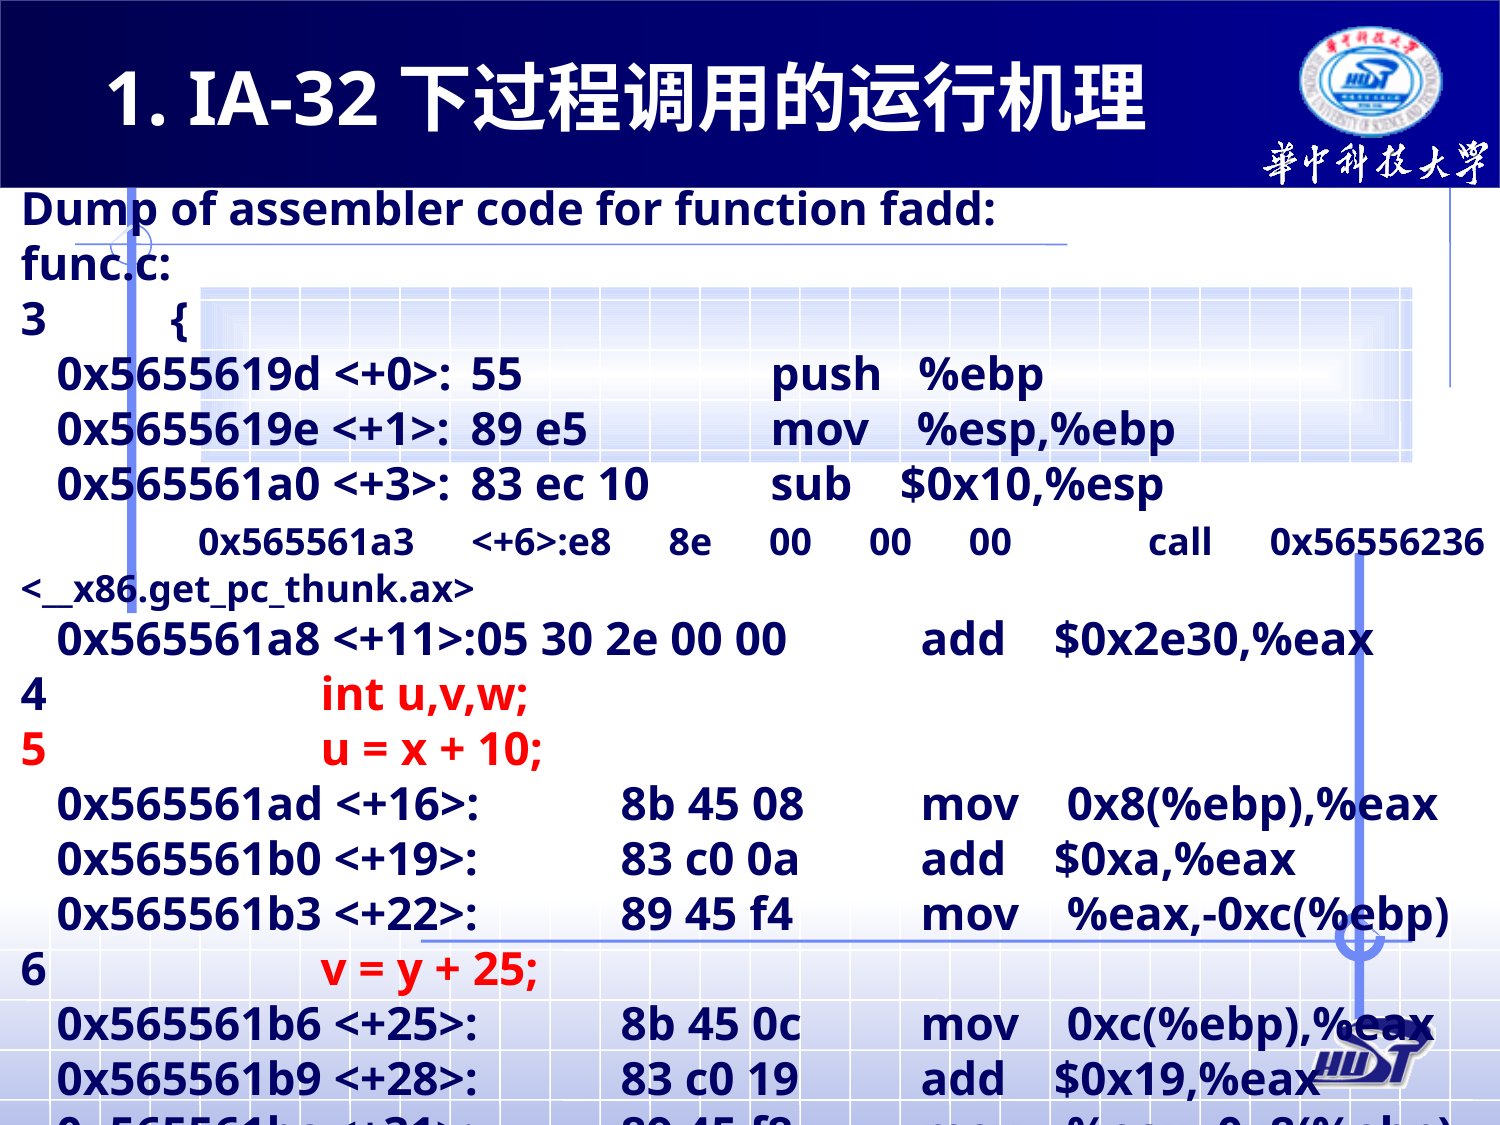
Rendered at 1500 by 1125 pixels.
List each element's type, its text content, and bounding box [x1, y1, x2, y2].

text_box 1. IA-32下过程调用的运行机理 [89, 42, 1308, 148]
picture [1299, 26, 1443, 138]
text_box Dump of assembler code for function fadd: func.c: 3 { 0x5655619d <+0>: 55 push %ebp 0x5655619e <+1>: 89 e5 mov %esp,%ebp 0x565561a0 <+3>: 83 ec 10 sub $0x10,%esp 0x565561a3 <+6>:e8 8e 00 00 00 call 0x56556236 <__x86.get_pc_thunk.ax> 0x565561a8 <+11>:05 30 2e 00 00 add $0x2e30,%eax 4 int u,v,w; 5 u = x + 10; 0x565561ad <+16>: 8b 45 08 mov 0x8(%ebp),%eax 0x565561b0 <+19>: 83 c0 0a add $0xa,%eax 0x565561b3 <+22>: 89 45 f4 mov %eax,-0xc(%ebp) 6 v = y + 25; 0x565561b6 <+25>: 8b 45 0c mov 0xc(%ebp),%eax 0x565561b9 <+28>: 83 c0 19 add $0x19,%eax 0x565561bc <+31>: 89 45 f8 mov %eax,-0x8(%ebp) [5, 172, 1500, 1125]
picture [1262, 140, 1488, 172]
